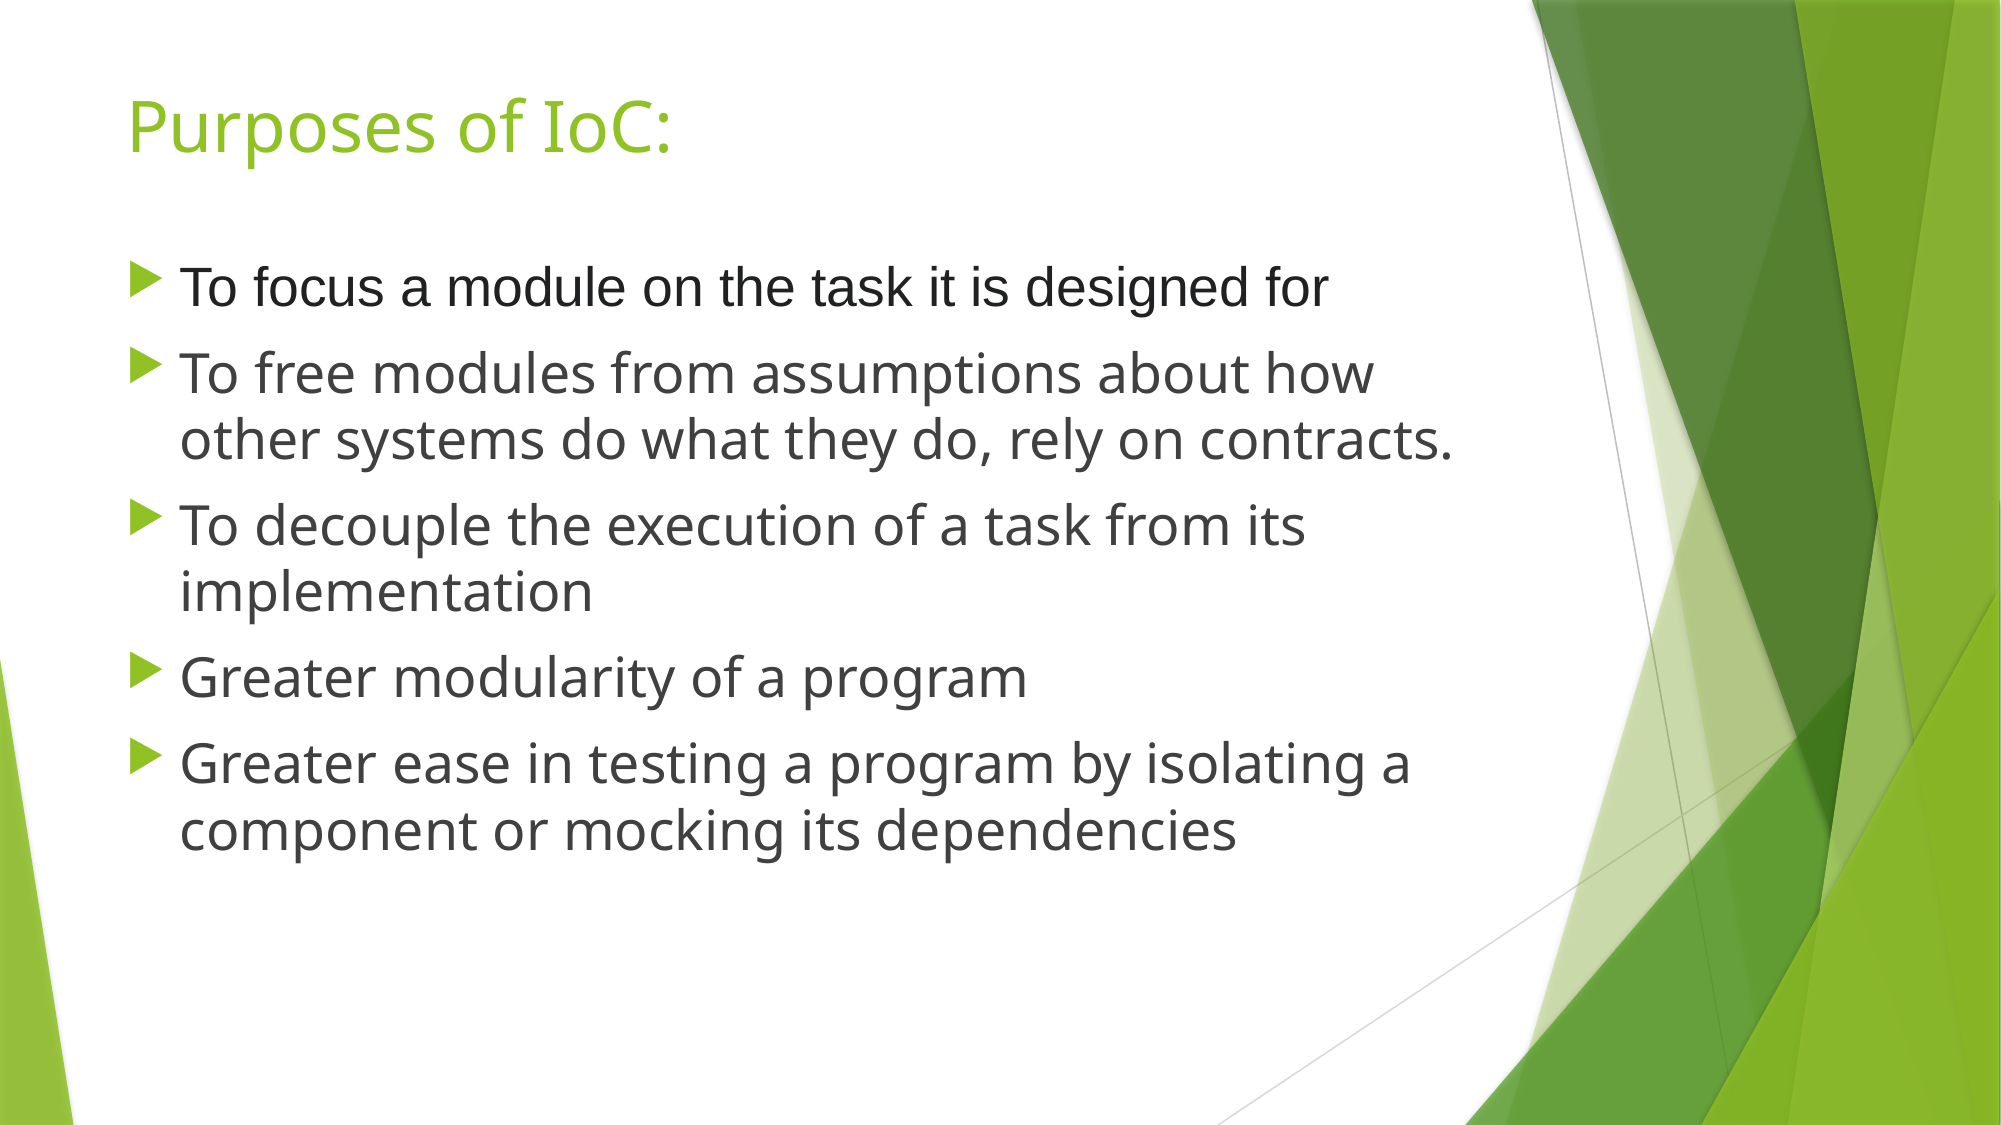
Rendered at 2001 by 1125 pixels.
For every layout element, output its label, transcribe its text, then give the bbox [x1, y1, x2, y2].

title Purposes of IoC: [111, 74, 1522, 175]
list To focus a module on the task it is designed for To free modules from assumptions about how other systems do what they do, rely on contracts. To decouple the execution of a task from its implementation Greater modularity of a program Greater ease in testing a program by isolating a component or mocking its dependencies [111, 244, 1522, 881]
